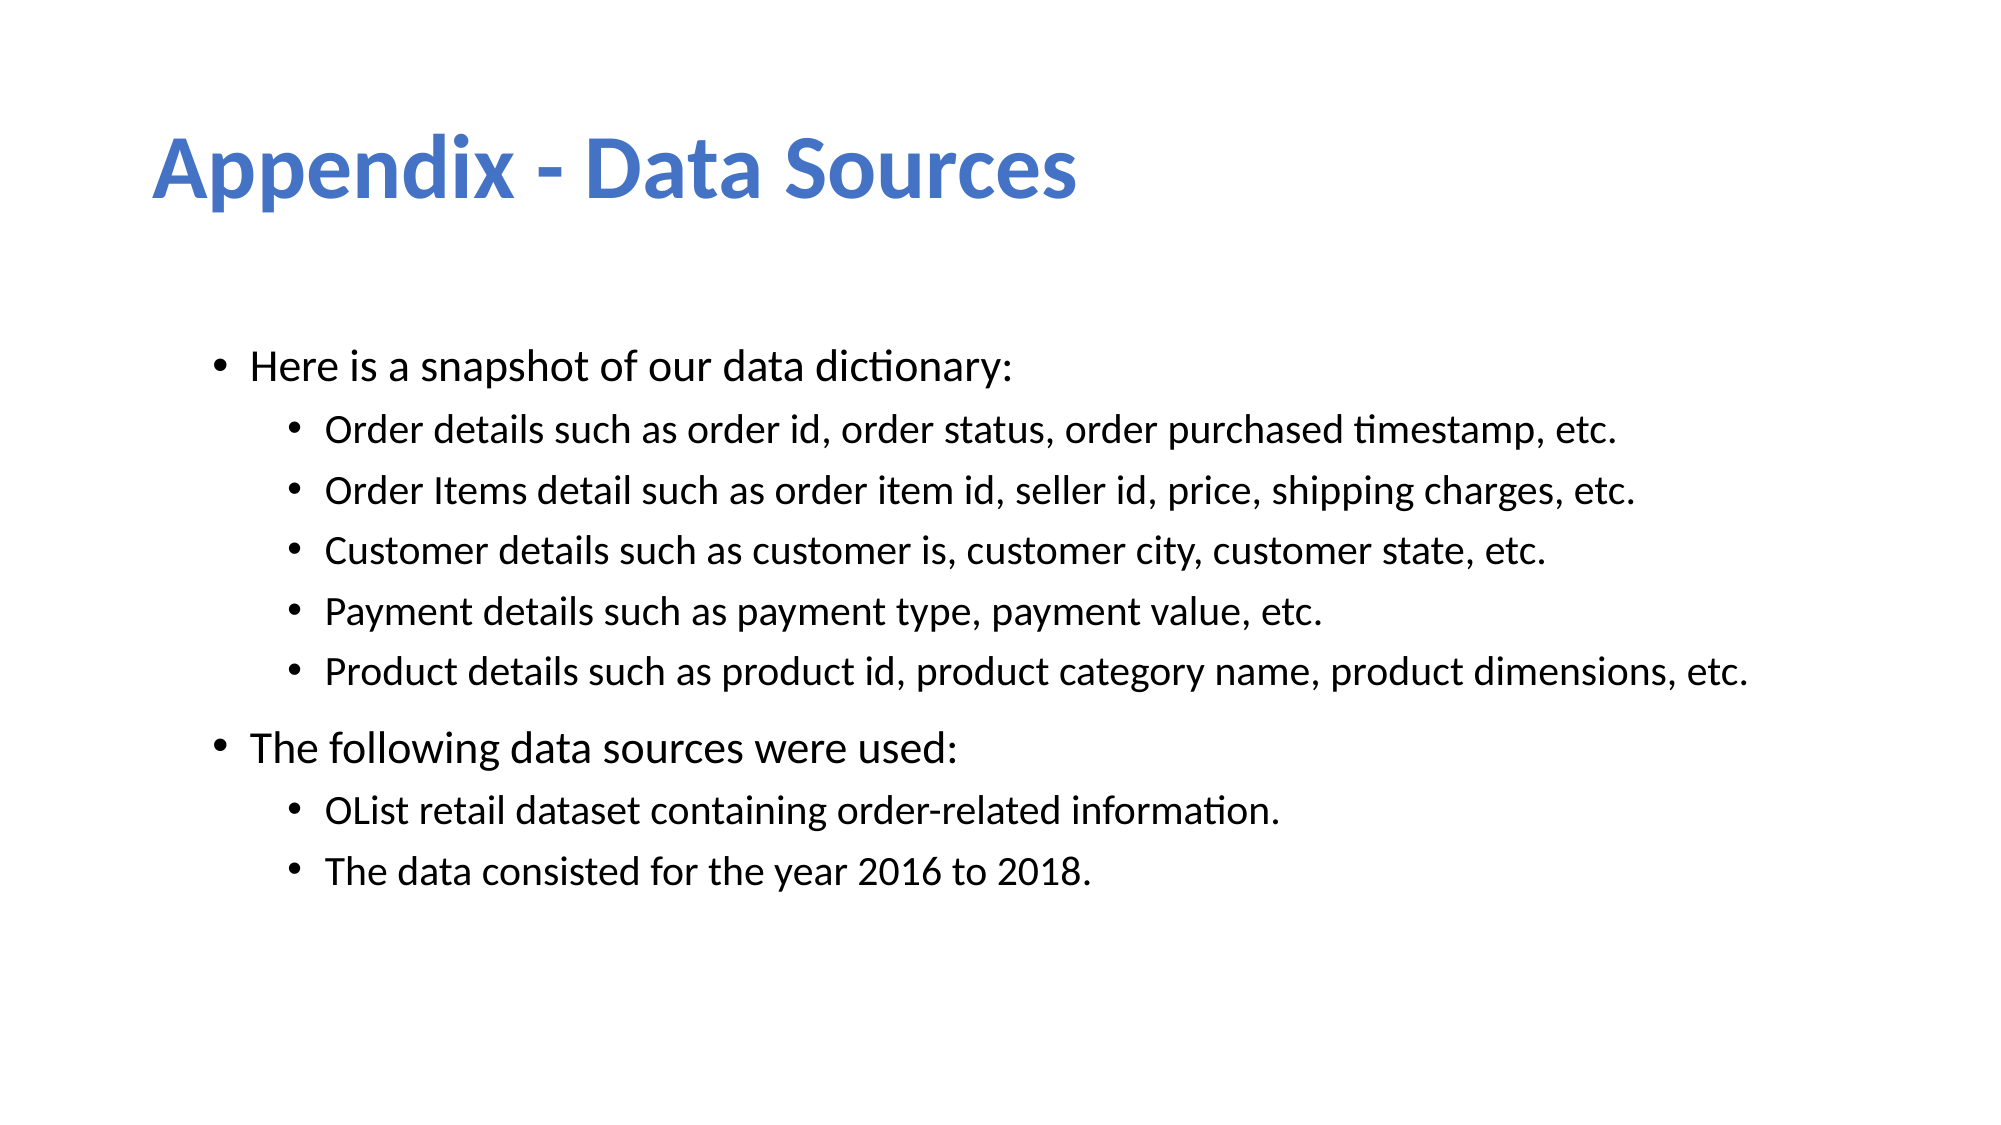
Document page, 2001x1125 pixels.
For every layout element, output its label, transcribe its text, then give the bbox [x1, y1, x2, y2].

list Here is a snapshot of our data dictionary: Order details such as order id, order status, order purchased timestamp, etc. Order Items detail such as order item id, seller id, price, shipping charges, etc. Customer details such as customer is, customer city, customer state, etc. Payment details such as payment type, payment value, etc. Product details such as product id, product category name, product dimensions, etc. The following data sources were used: OList retail dataset containing order-related information. The data consisted for the year 2016 to 2018. [197, 334, 1848, 925]
title Appendix - Data Sources [137, 59, 1863, 278]
